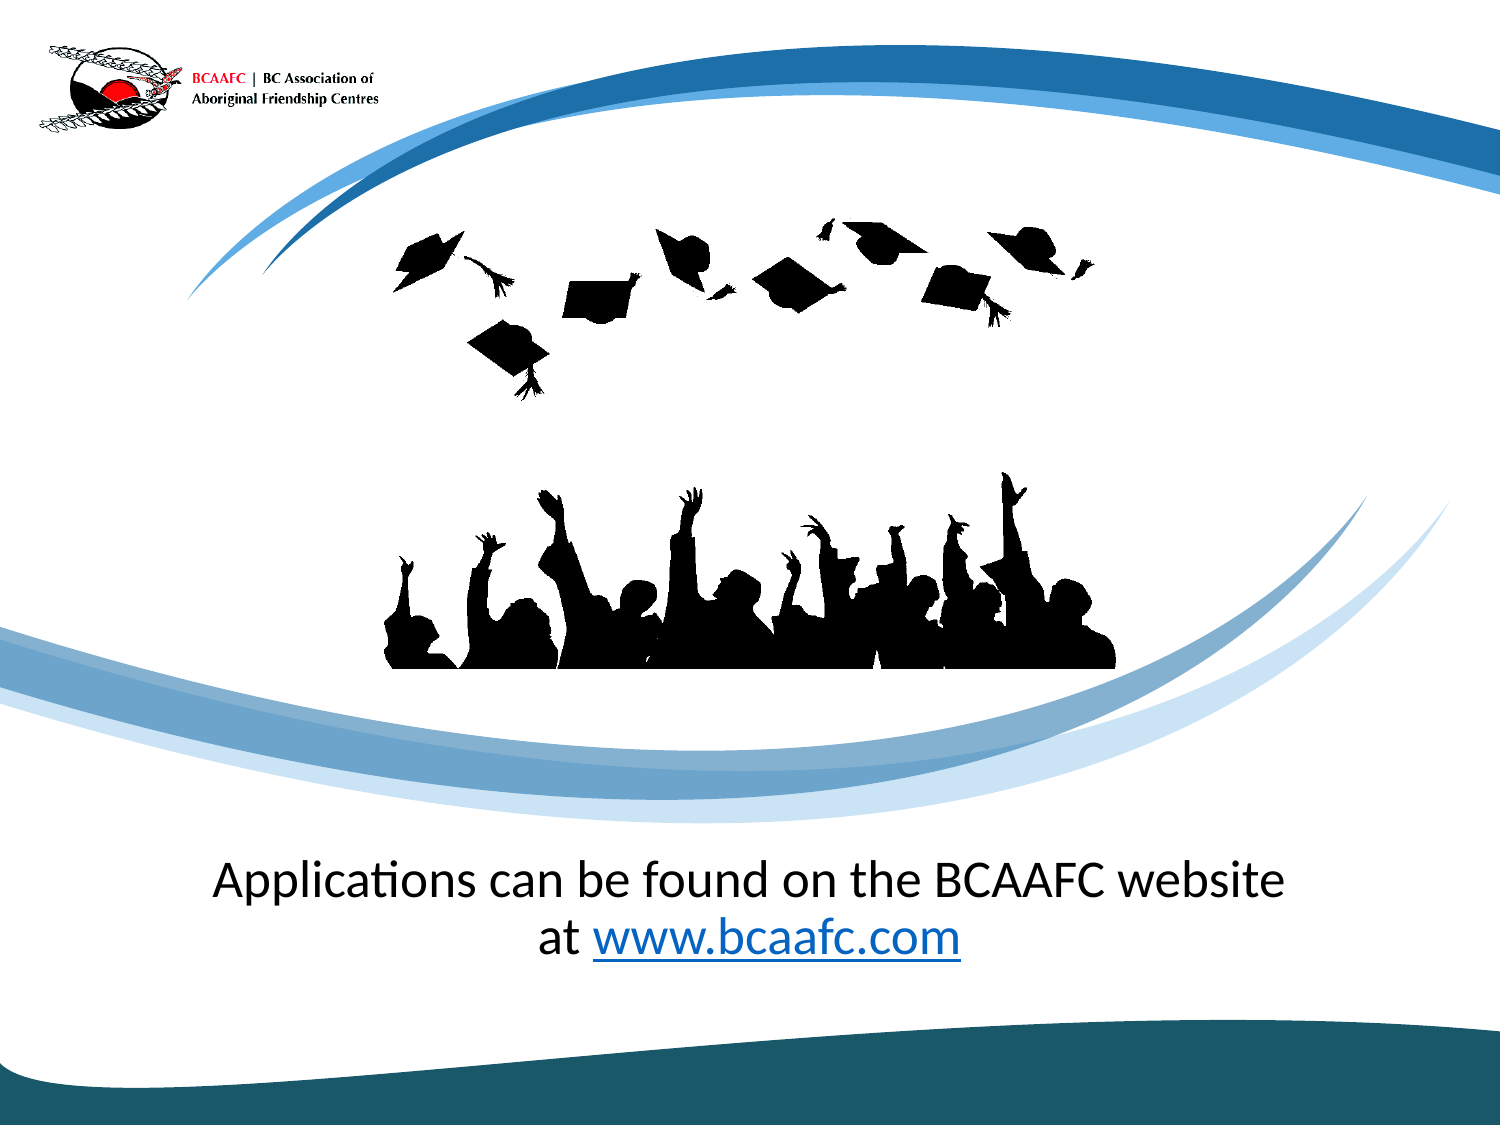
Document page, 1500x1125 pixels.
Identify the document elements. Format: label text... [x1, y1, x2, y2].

picture [383, 184, 1116, 669]
picture [37, 42, 384, 134]
subtitle Applications can be found on the BCAAFC website at www.bcaafc.com [187, 786, 1313, 976]
